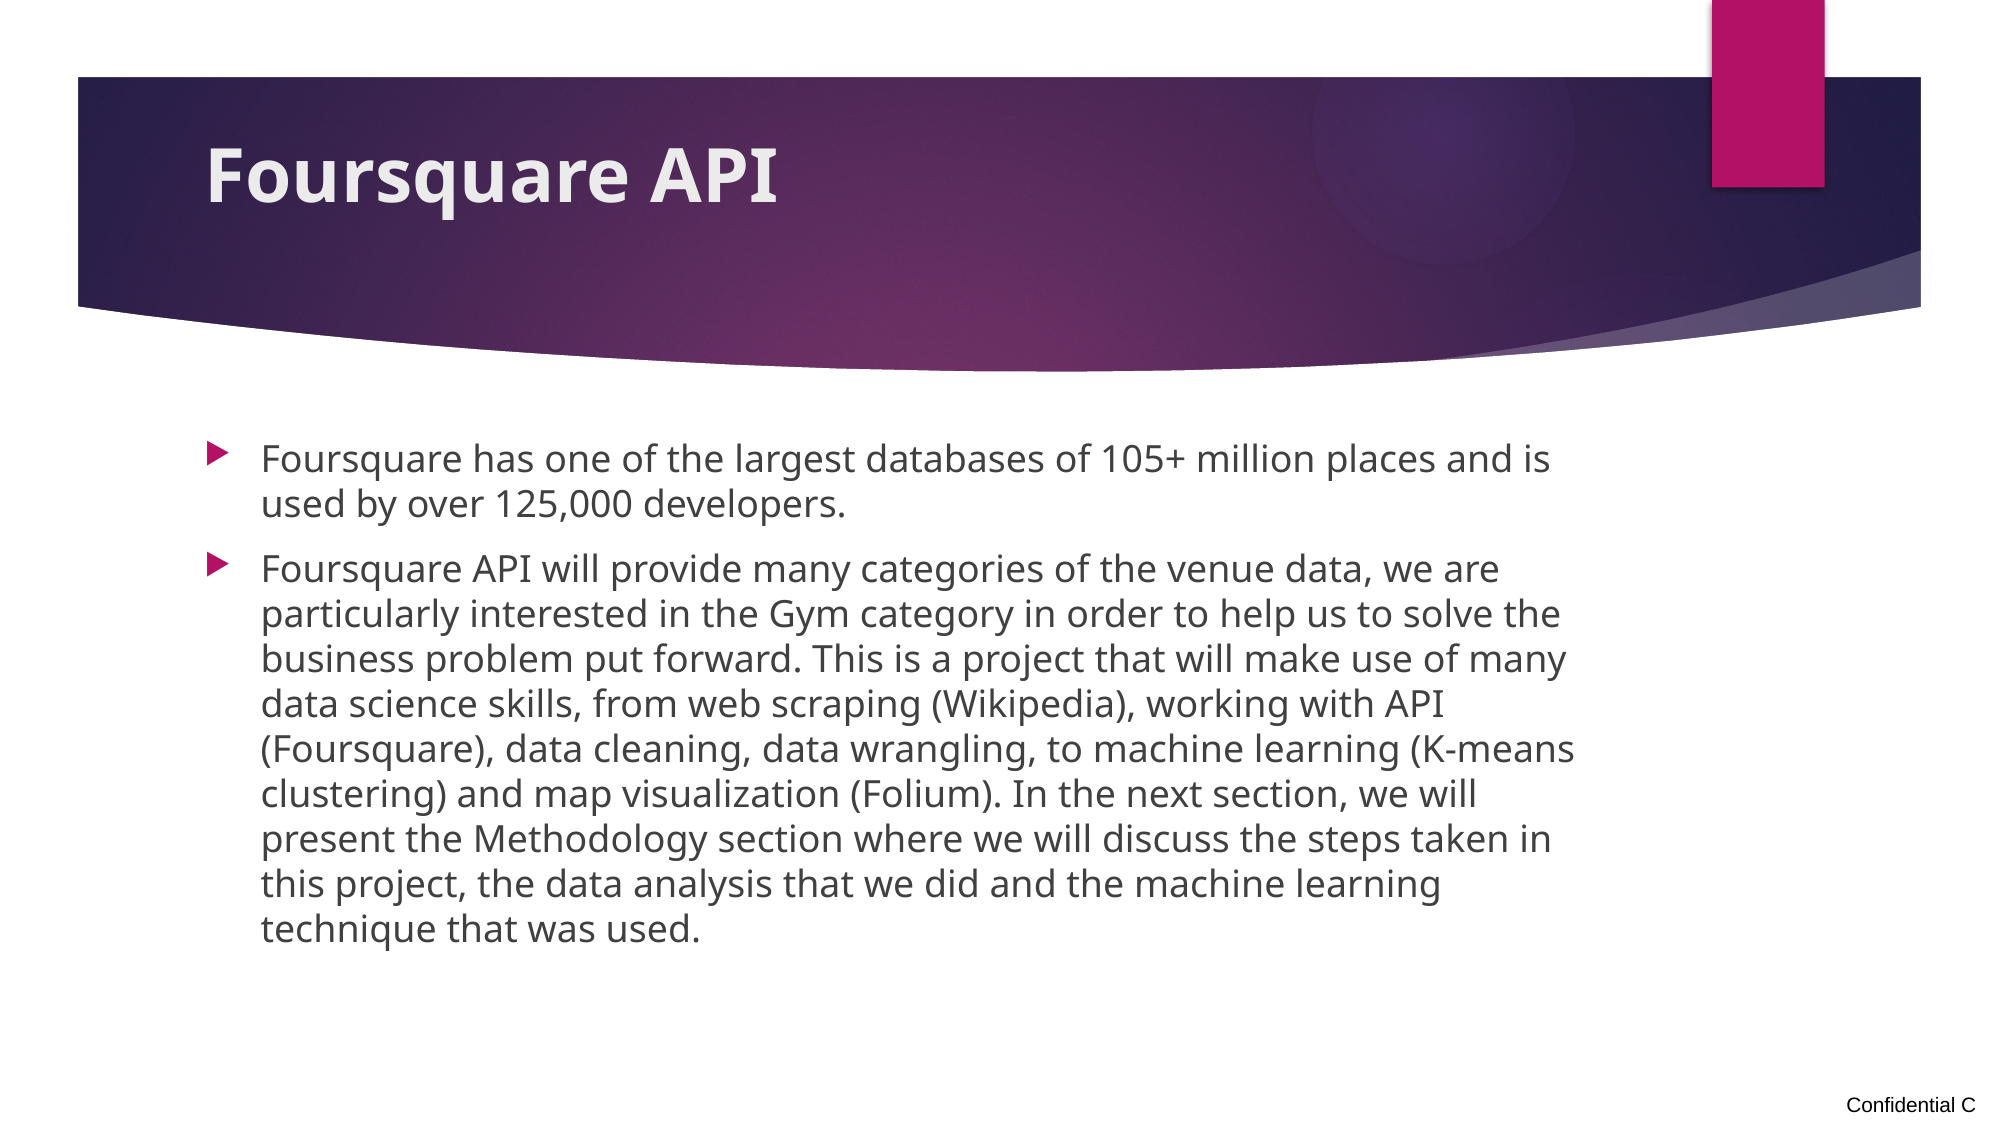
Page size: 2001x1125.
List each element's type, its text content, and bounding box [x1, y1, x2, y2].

list Foursquare has one of the largest databases of 105+ million places and is used by over 125,000 developers. Foursquare API will provide many categories of the venue data, we are particularly interested in the Gym category in order to help us to solve the business problem put forward. This is a project that will make use of many data science skills, from web scraping (Wikipedia), working with API (Foursquare), data cleaning, data wrangling, to machine learning (K-means clustering) and map visualization (Folium). In the next section, we will present the Methodology section where we will discuss the steps taken in this project, the data analysis that we did and the machine learning technique that was used. [189, 427, 1638, 988]
title Foursquare API [189, 159, 1627, 276]
